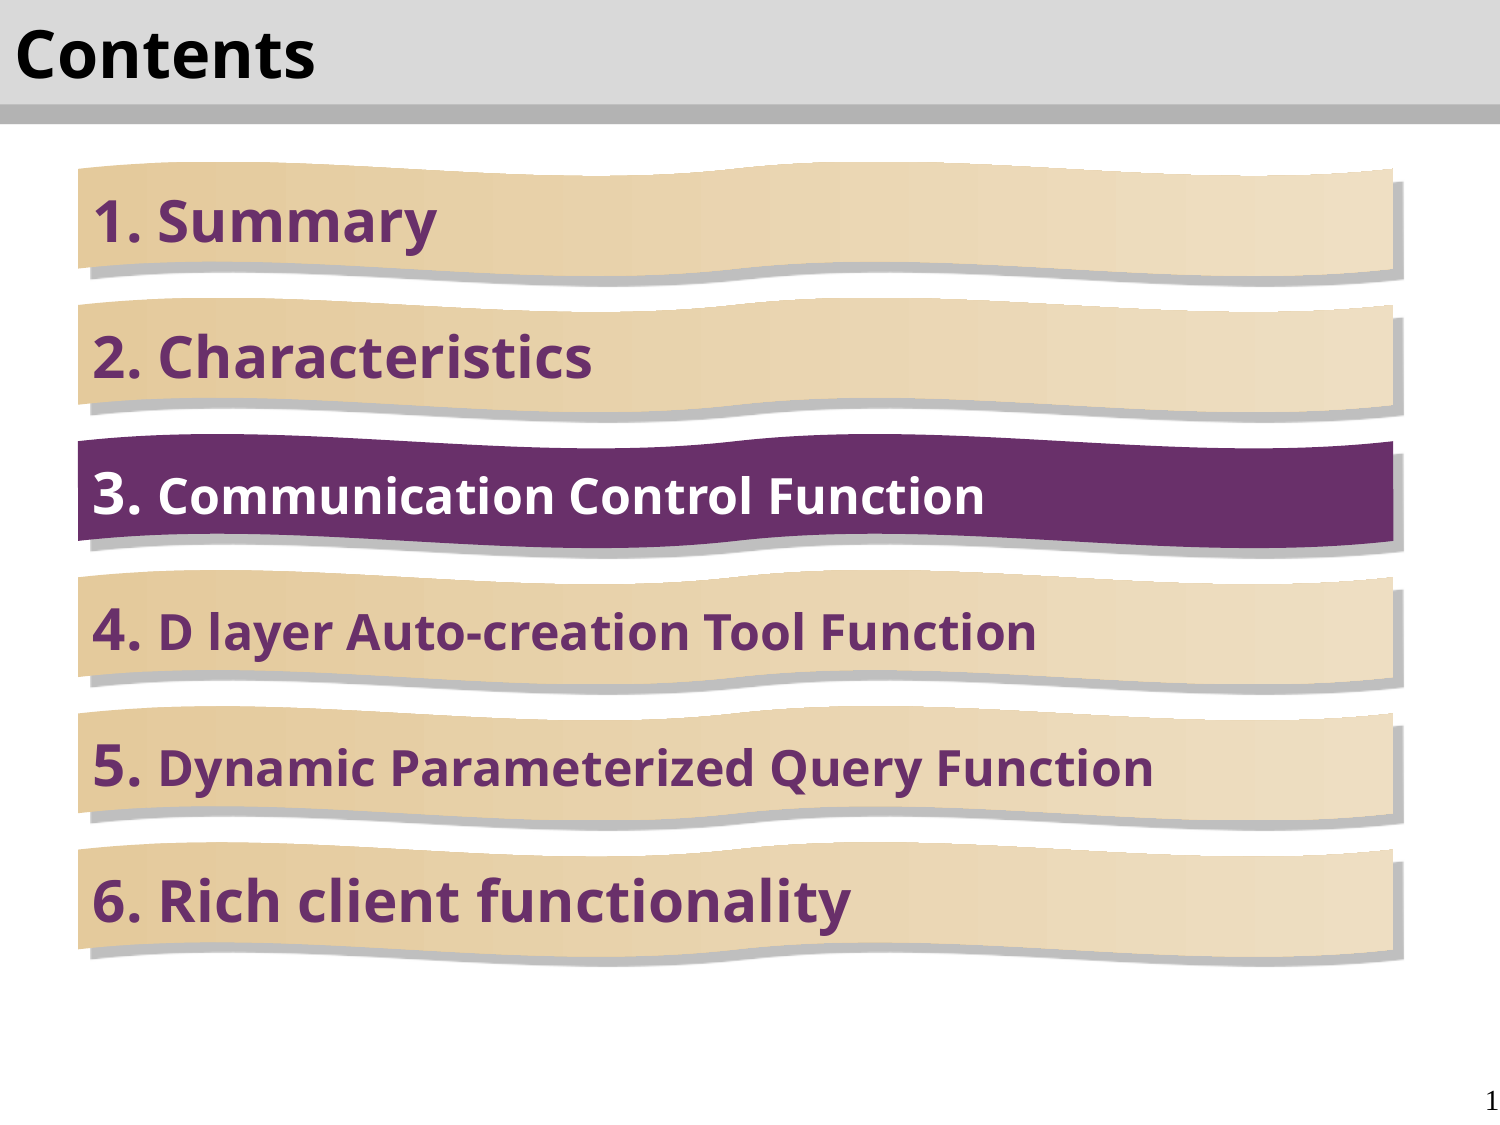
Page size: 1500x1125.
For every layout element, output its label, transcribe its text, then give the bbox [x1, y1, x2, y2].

text_box 4. D layer Auto-creation Tool Function [77, 570, 1394, 685]
text_box 6. Rich client functionality [77, 842, 1394, 957]
text_box 5. Dynamic Parameterized Query Function [77, 706, 1394, 821]
text_box 3. Communication Control Function [77, 434, 1394, 549]
text_box Contents [0, 4, 1500, 100]
text_box 2. Characteristics [77, 297, 1394, 412]
text_box 1. Summary [77, 161, 1394, 276]
